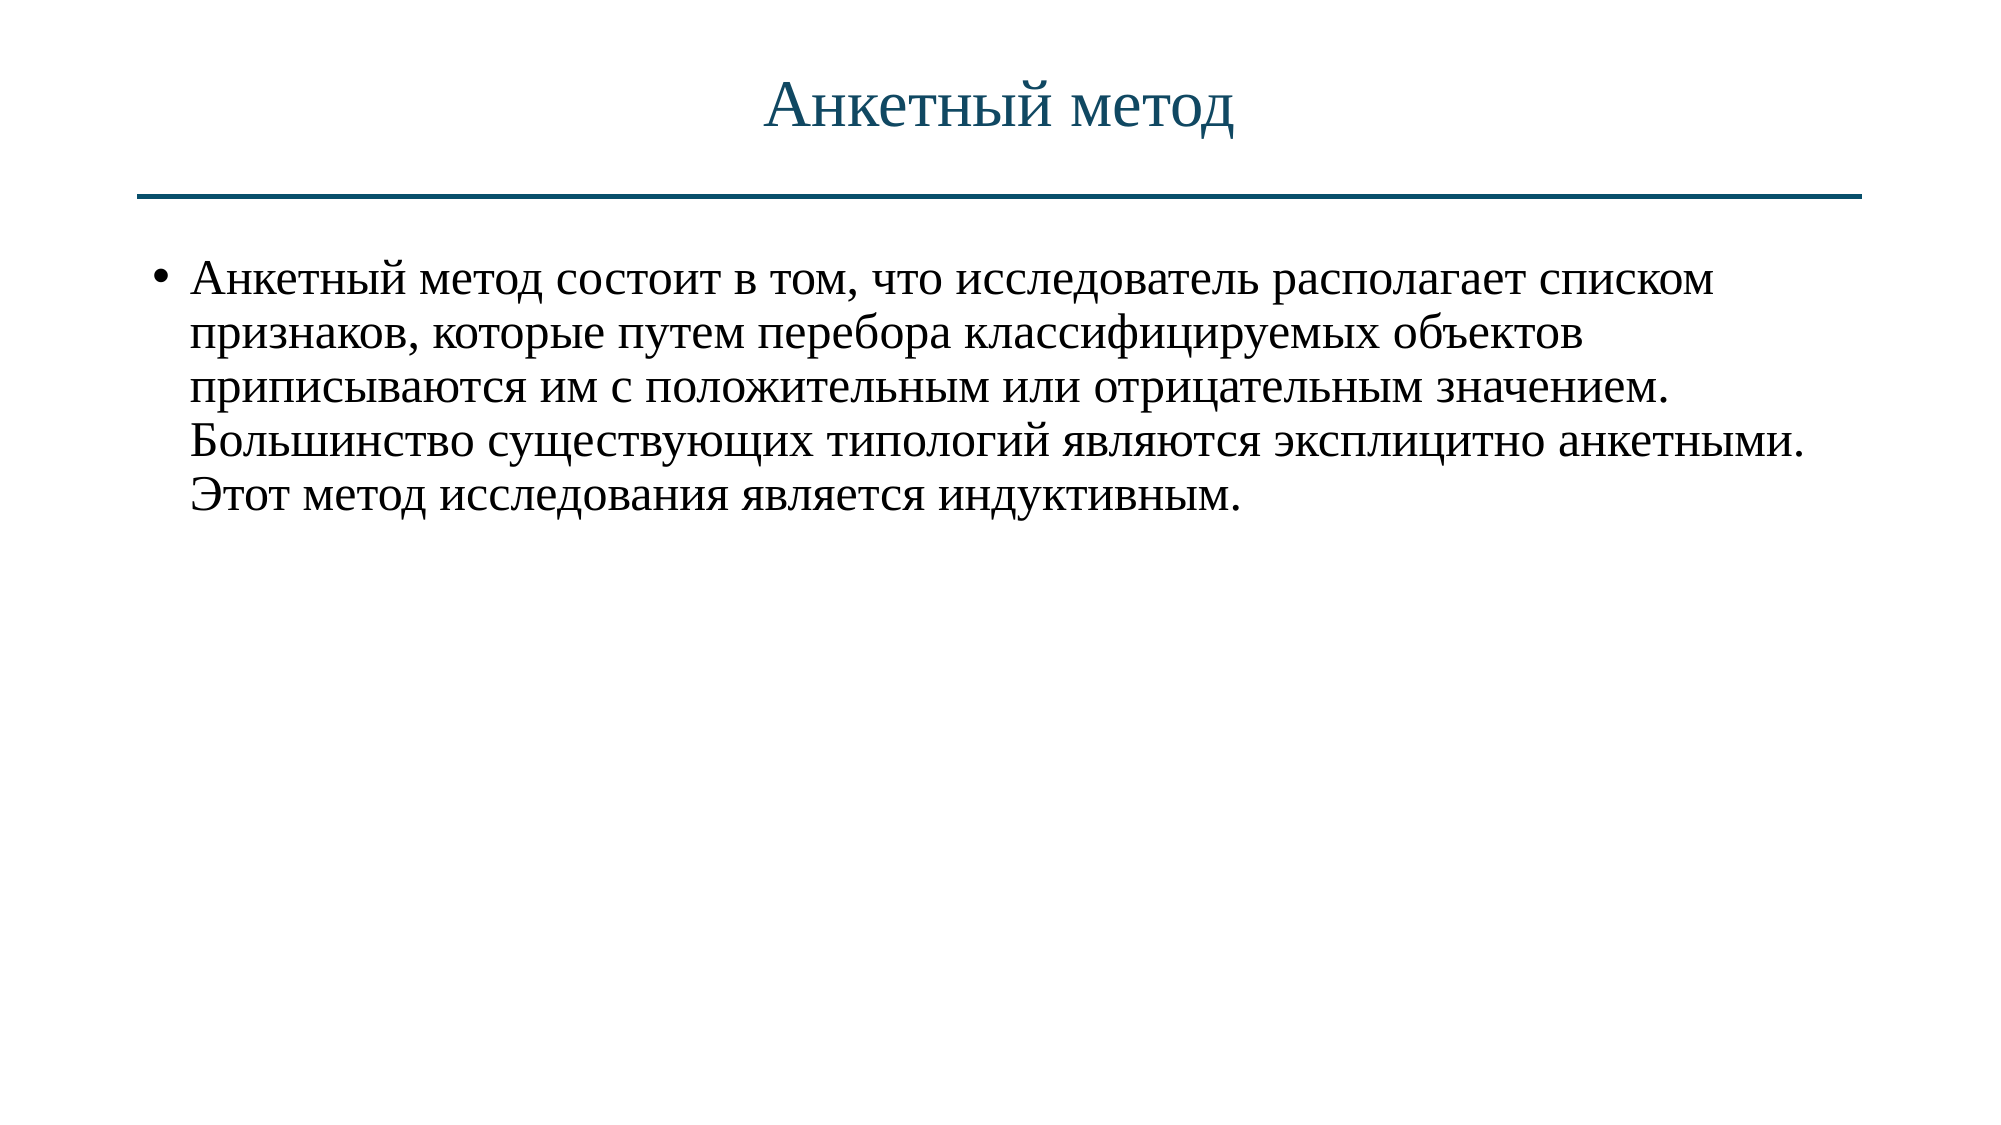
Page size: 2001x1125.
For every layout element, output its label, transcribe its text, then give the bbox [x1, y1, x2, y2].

title Анкетный метод [137, 59, 1863, 149]
list Анкетный метод состоит в том, что исследователь располагает списком признаков, которые путем перебора классифицируемых объектов приписываются им с положительным или отрицательным значением. Большинство существующих типологий являются эксплицитно анкетными. Этот метод исследования является индуктивным. [137, 243, 1863, 1035]
